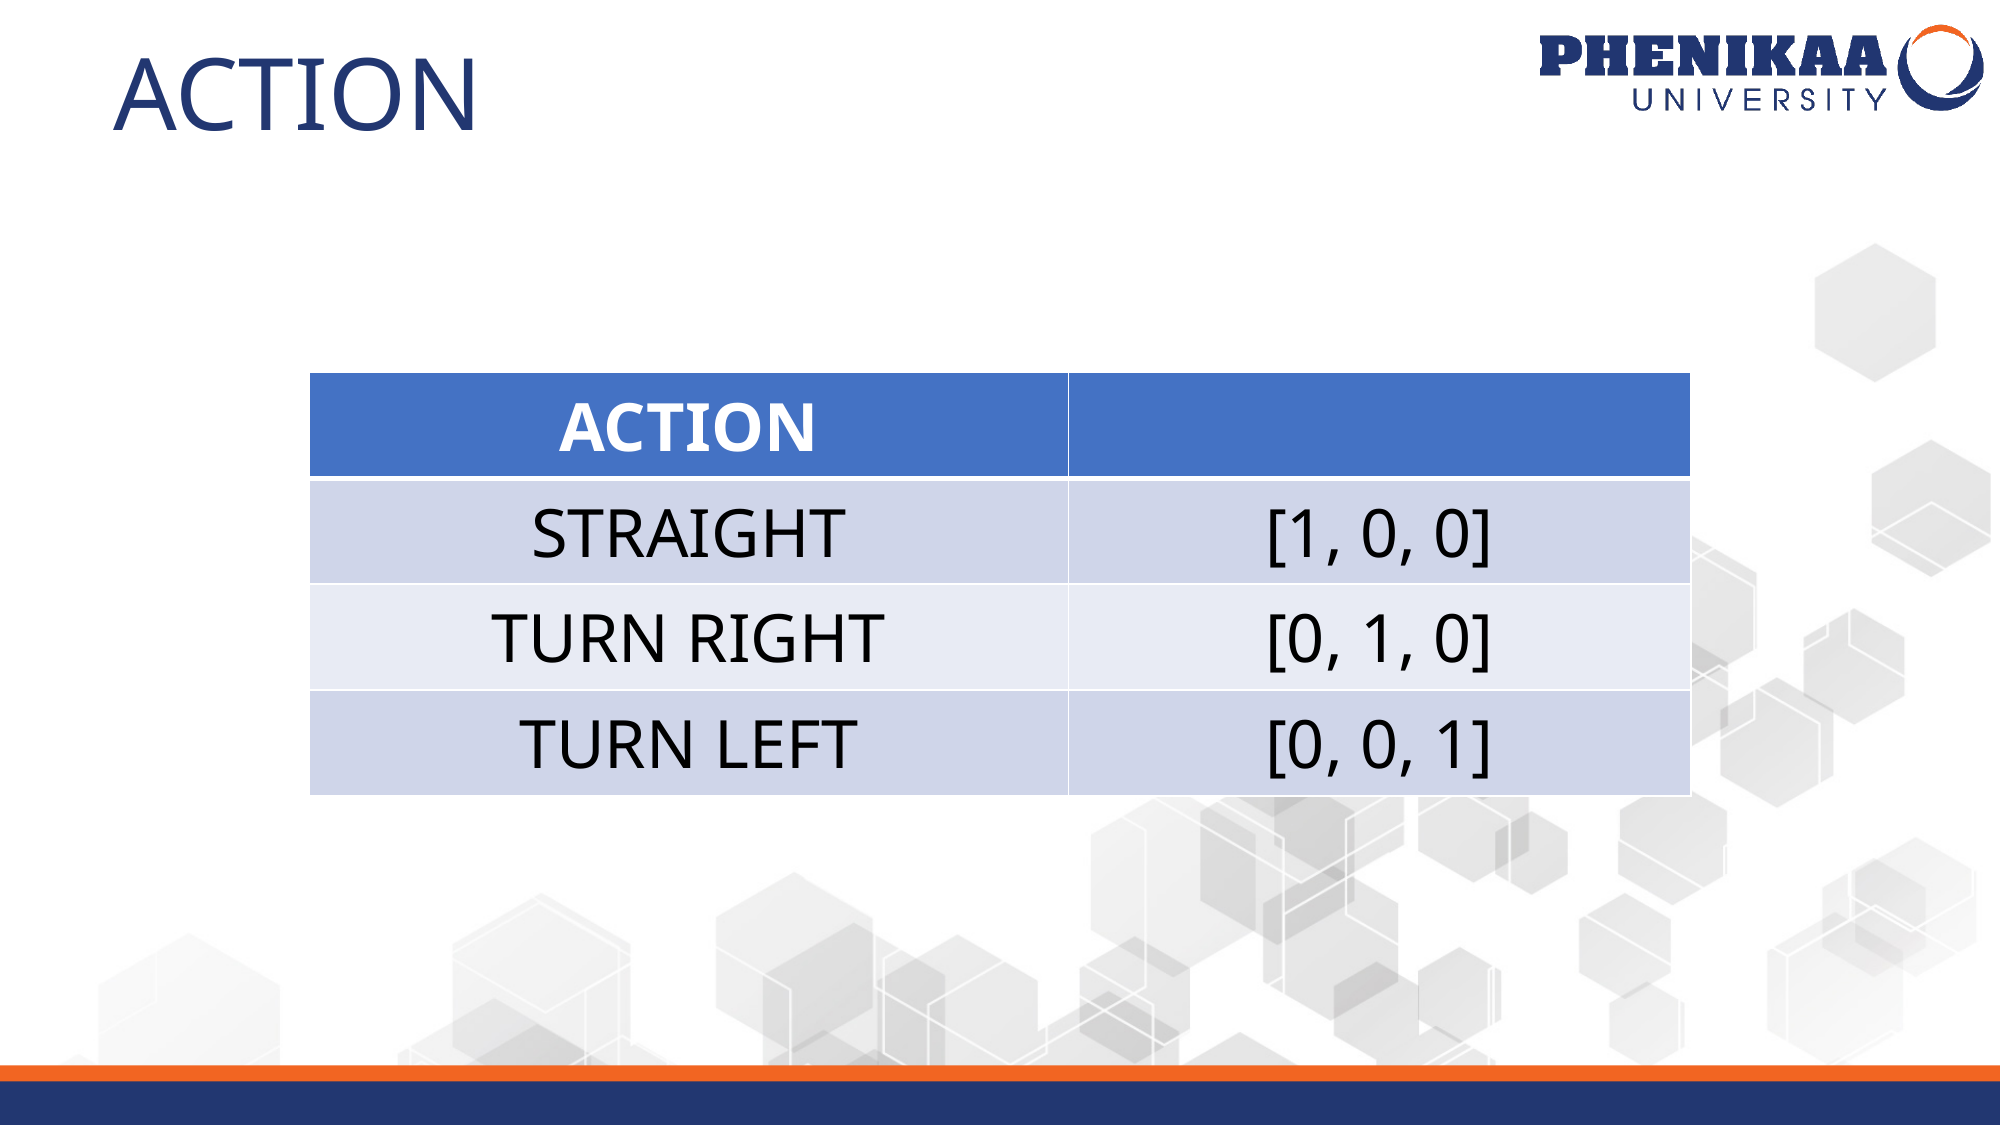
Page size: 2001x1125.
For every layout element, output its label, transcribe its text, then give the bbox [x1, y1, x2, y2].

title ACTION [98, 37, 1376, 128]
table_cell [1, 0, 0] [1069, 481, 1690, 583]
table_header ACTION [310, 373, 1068, 476]
table_cell [0, 0, 1] [1069, 691, 1690, 795]
table_cell TURN RIGHT [310, 585, 1068, 689]
picture [0, 0, 2000, 1065]
table_cell TURN LEFT [310, 691, 1068, 795]
table_cell [0, 1, 0] [1069, 585, 1690, 689]
table_cell STRAIGHT [310, 481, 1068, 583]
table_header [1069, 373, 1690, 476]
